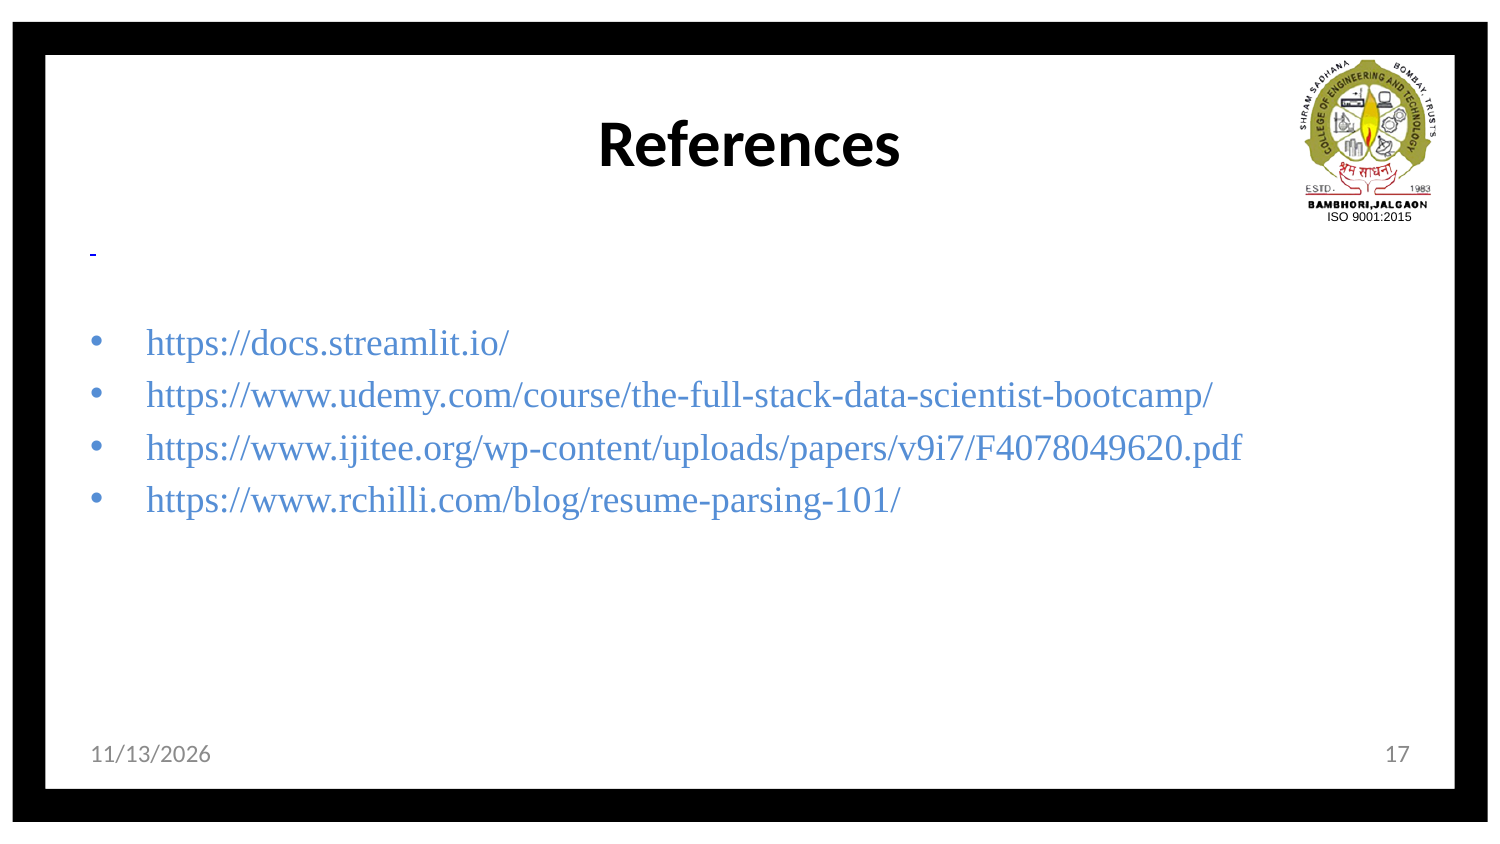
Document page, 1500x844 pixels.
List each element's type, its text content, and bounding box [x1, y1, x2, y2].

list https://docs.streamlit.io/ https://www.udemy.com/course/the-full-stack-data-scientist-bootcamp/ https://www.ijitee.org/wp-content/uploads/papers/v9i7/F4078049620.pdf https://www.rchilli.com/blog/resume-parsing-101/ [75, 220, 1425, 721]
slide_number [75, 730, 425, 776]
picture [1299, 59, 1436, 210]
title References [75, 69, 1425, 211]
slide_number 17 [1074, 730, 1425, 776]
